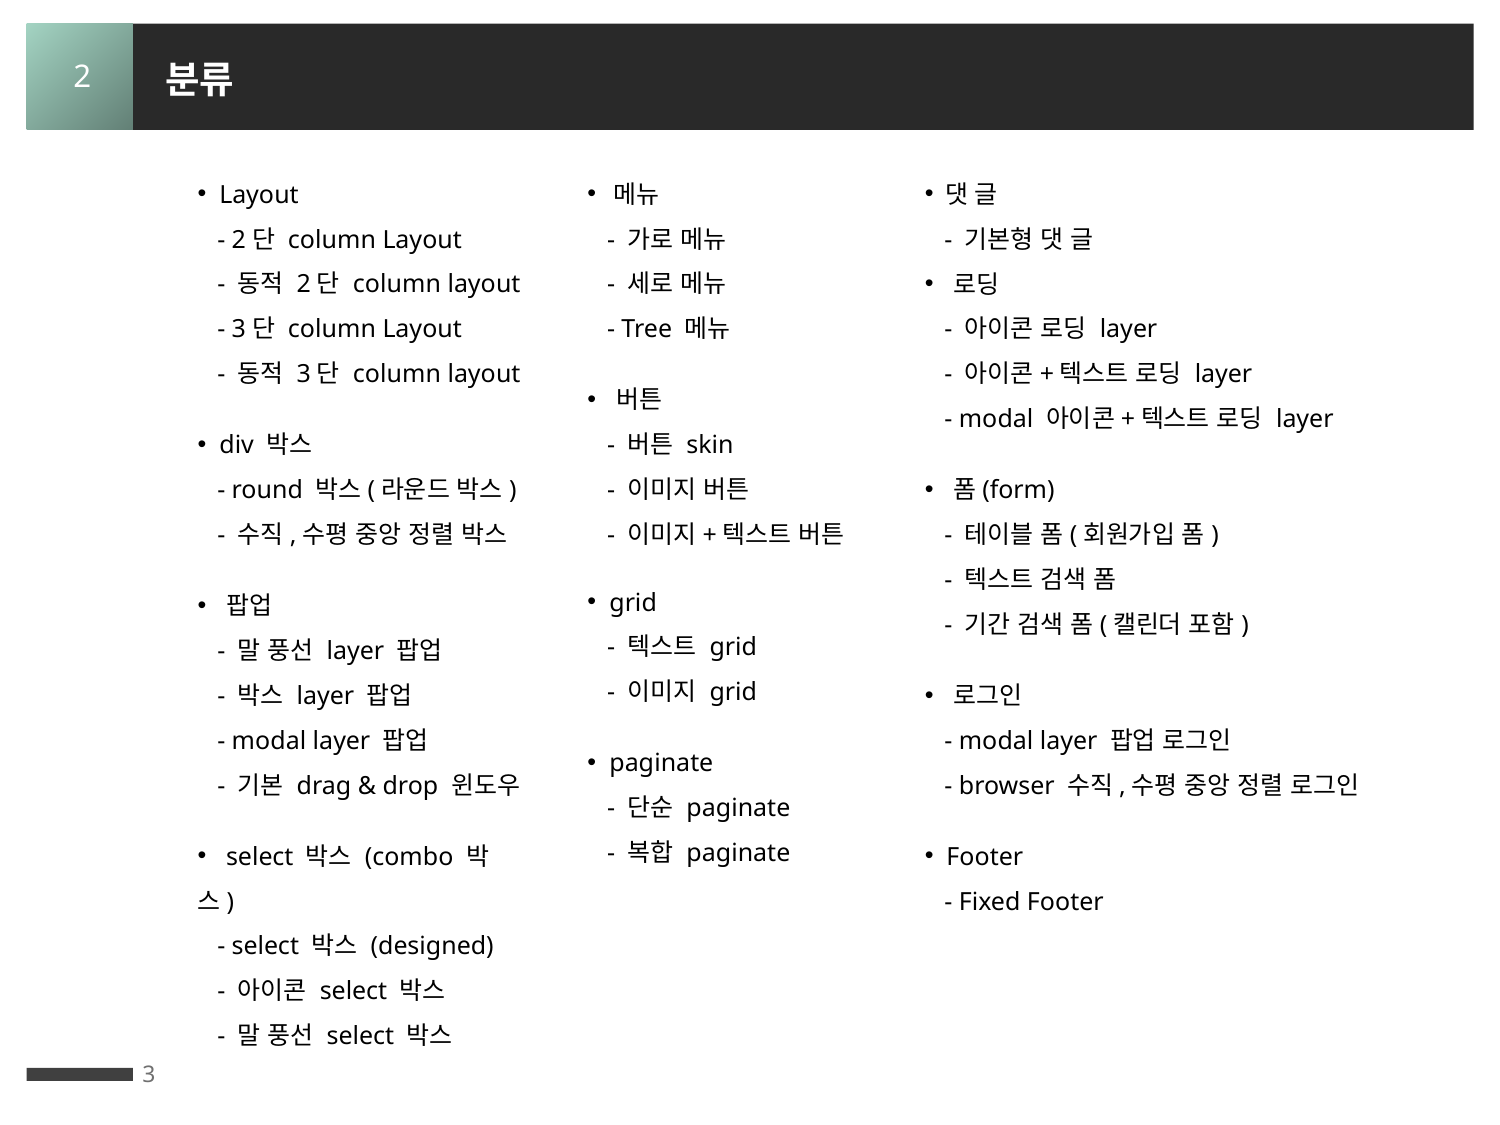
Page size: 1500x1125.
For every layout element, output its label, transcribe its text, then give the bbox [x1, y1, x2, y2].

text_box 메뉴 - 가로 메뉴 - 세로 메뉴 - Tree 메뉴 버튼 - 버튼 skin - 이미지 버튼 - 이미지+텍스트 버튼 grid - 텍스트 grid - 이미지 grid paginate - 단순 paginate - 복합 paginate [572, 155, 880, 901]
text_box 2 [41, 48, 124, 101]
text_box 분류 [150, 48, 843, 109]
text_box 댓 글 - 기본형 댓 글 로딩 - 아이콘 로딩 layer - 아이콘+텍스트 로딩 layer - modal 아이콘+텍스트 로딩 layer 폼(form) - 테이블 폼(회원가입 폼) - 텍스트 검색 폼 - 기간 검색 폼(캘린더 포함) 로그인 - modal layer 팝업 로그인 - browser 수직,수평 중앙 정렬 로그인 Footer - Fixed Footer [910, 155, 1395, 923]
slide_number 3 [127, 1044, 216, 1105]
text_box Layout - 2단 column Layout - 동적 2단 column layout - 3단 column Layout - 동적 3단 column layout div 박스 - round 박스(라운드 박스) - 수직,수평 중앙 정렬 박스 팝업 - 말 풍선 layer 팝업 - 박스 layer 팝업 - modal layer 팝업 - 기본 drag & drop 윈도우 select 박스 (combo 박스) - select 박스 (designed) - 아이콘 select 박스 - 말 풍선 select 박스 [183, 155, 538, 1058]
